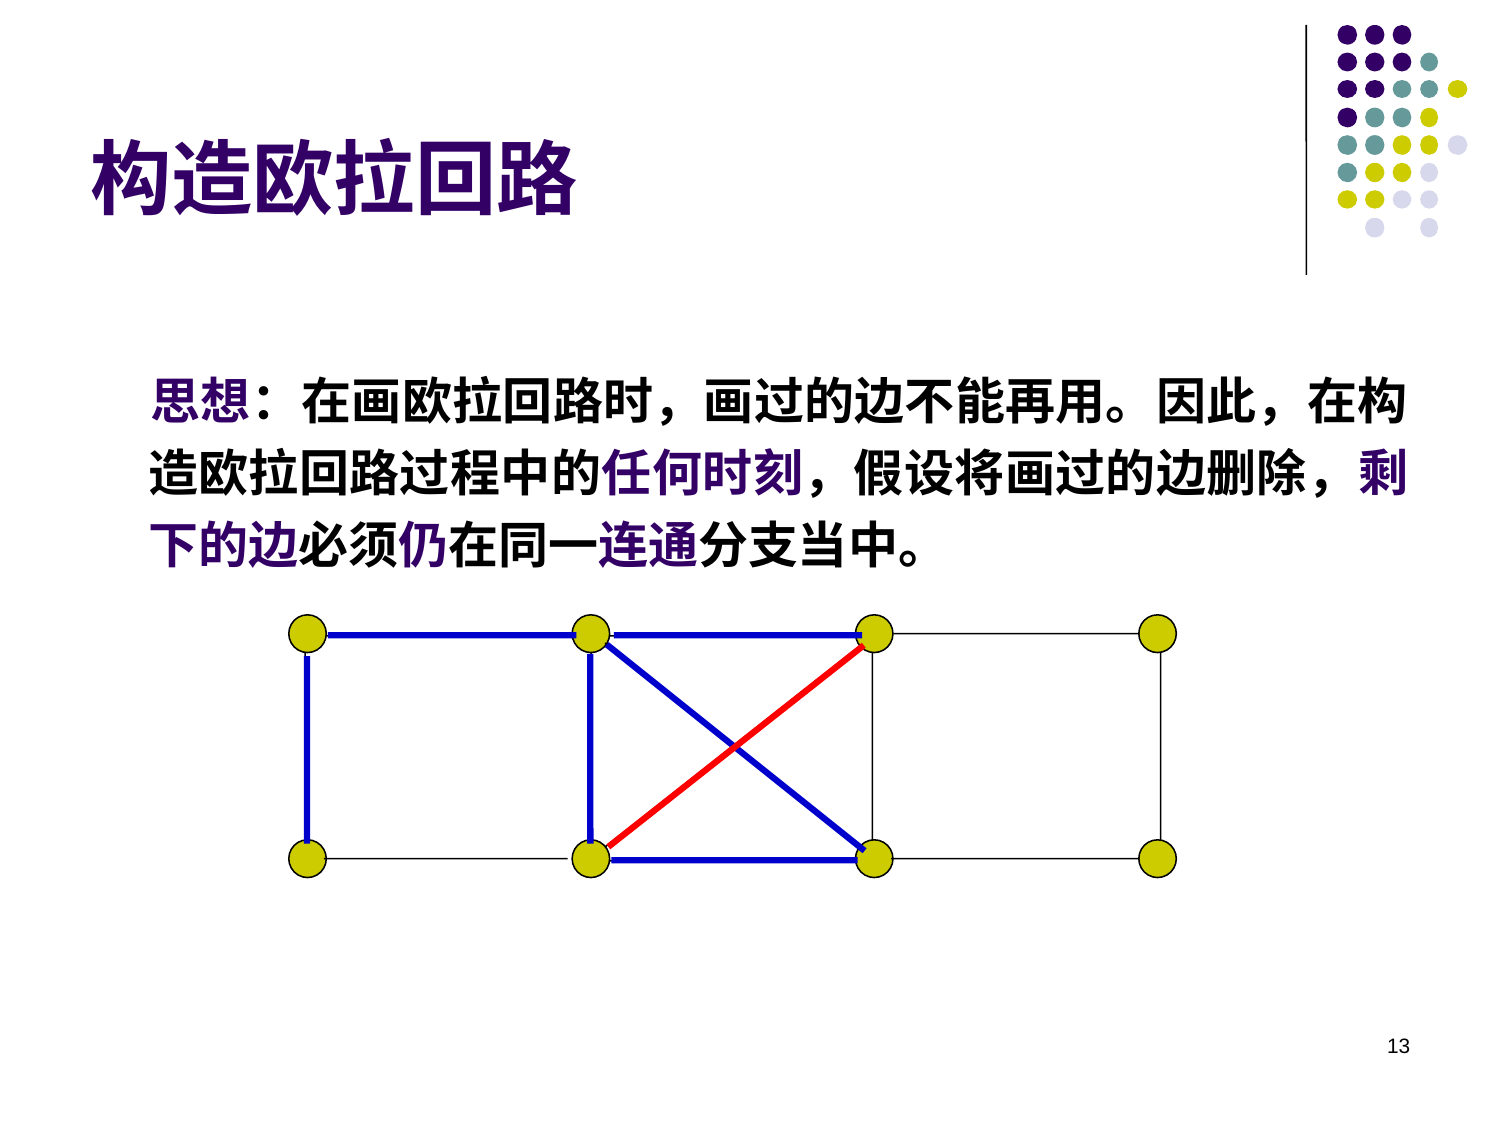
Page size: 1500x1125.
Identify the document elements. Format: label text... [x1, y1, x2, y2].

text_box [1138, 614, 1177, 653]
text_box [288, 614, 327, 653]
text_box [855, 839, 893, 878]
text_box [288, 839, 327, 878]
slide_number 13 [1074, 1024, 1426, 1101]
text_box [855, 614, 893, 653]
text_box [572, 614, 610, 653]
text_box [1138, 839, 1177, 878]
list 思想：在画欧拉回路时，画过的边不能再用。因此，在构造欧拉回路过程中的任何时刻，假设将画过的边删除，剩下的边必须仍在同一连通分支当中。 [76, 350, 1424, 575]
text_box [572, 839, 610, 878]
title 构造欧拉回路 [75, 20, 1313, 233]
